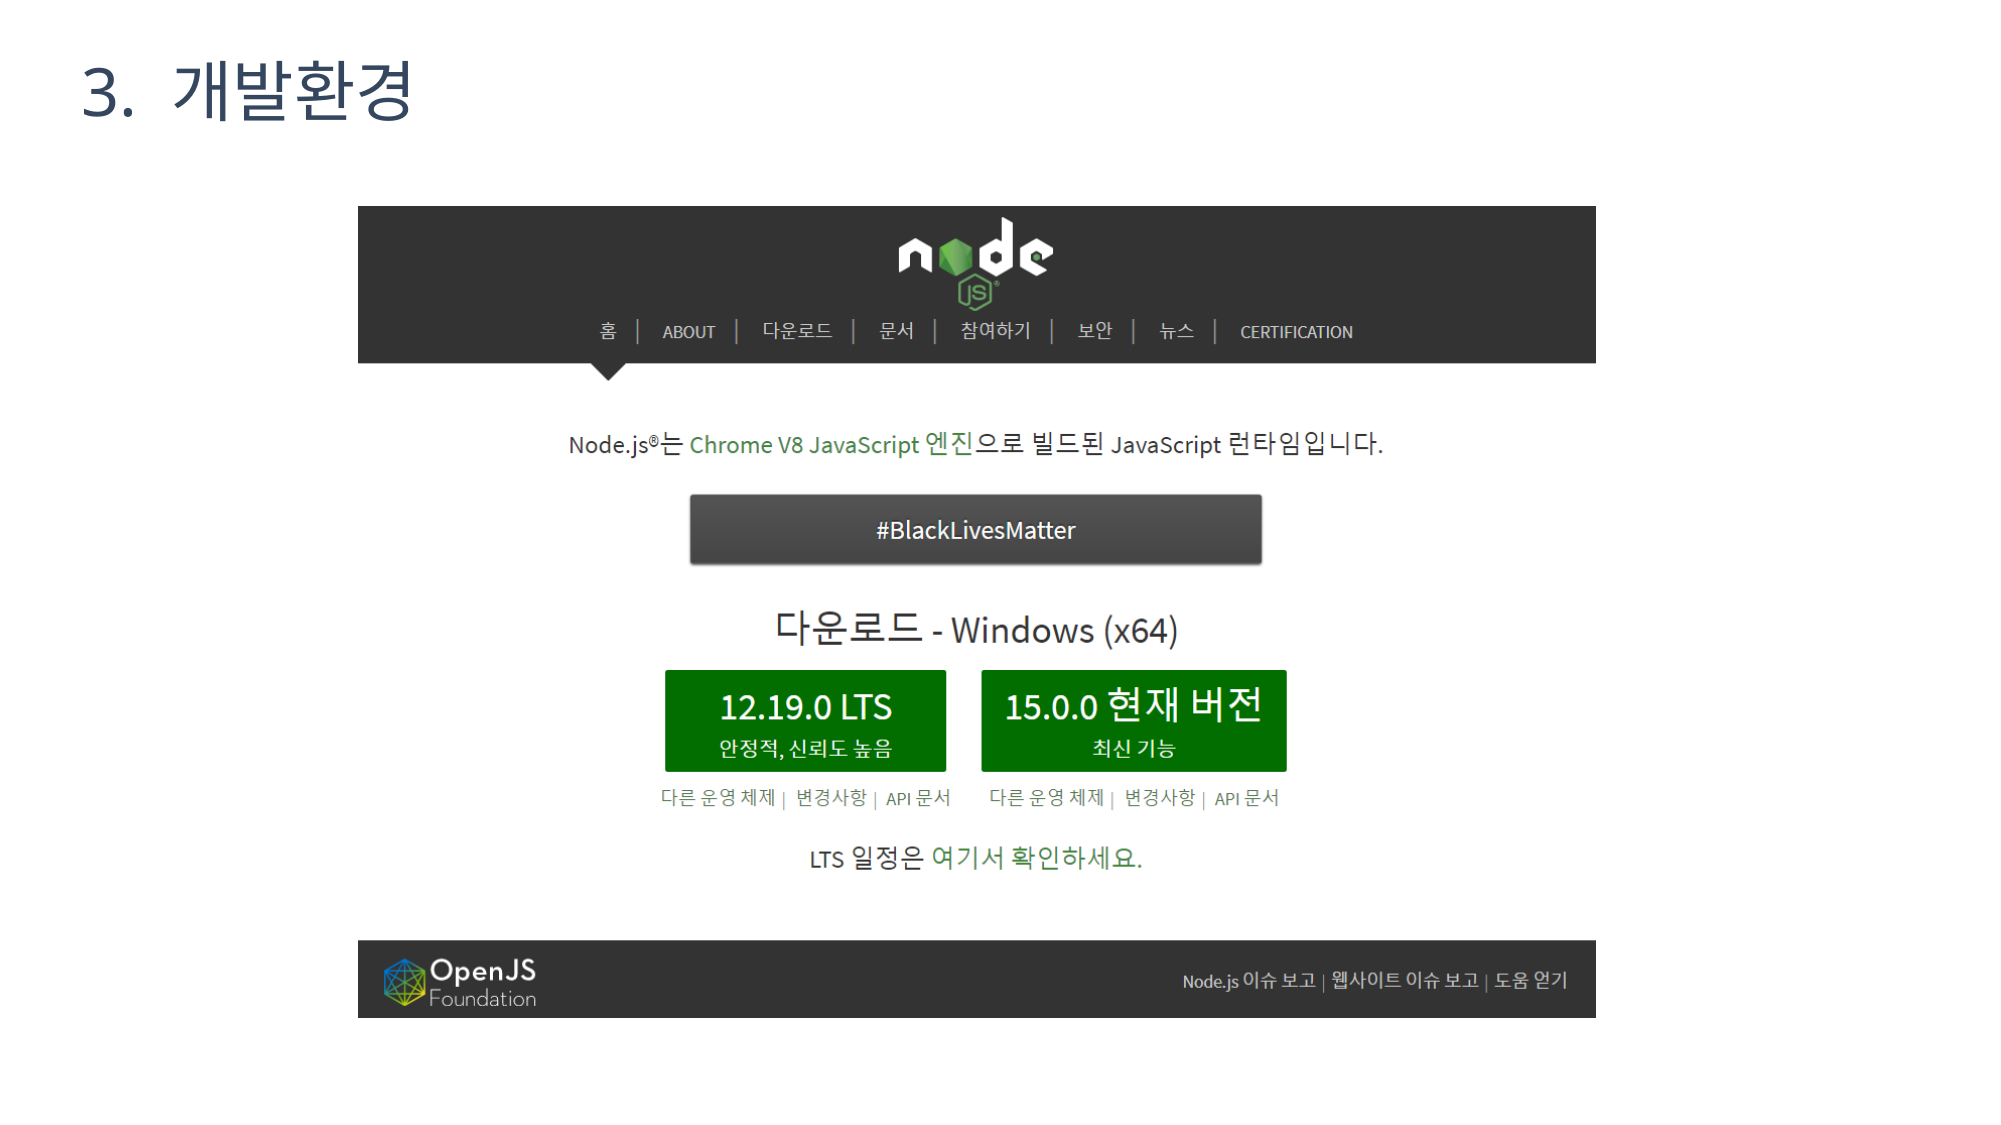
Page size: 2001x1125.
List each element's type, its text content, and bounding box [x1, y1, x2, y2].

text_box 3. 개발환경 [66, 42, 526, 138]
picture [358, 206, 1596, 1018]
